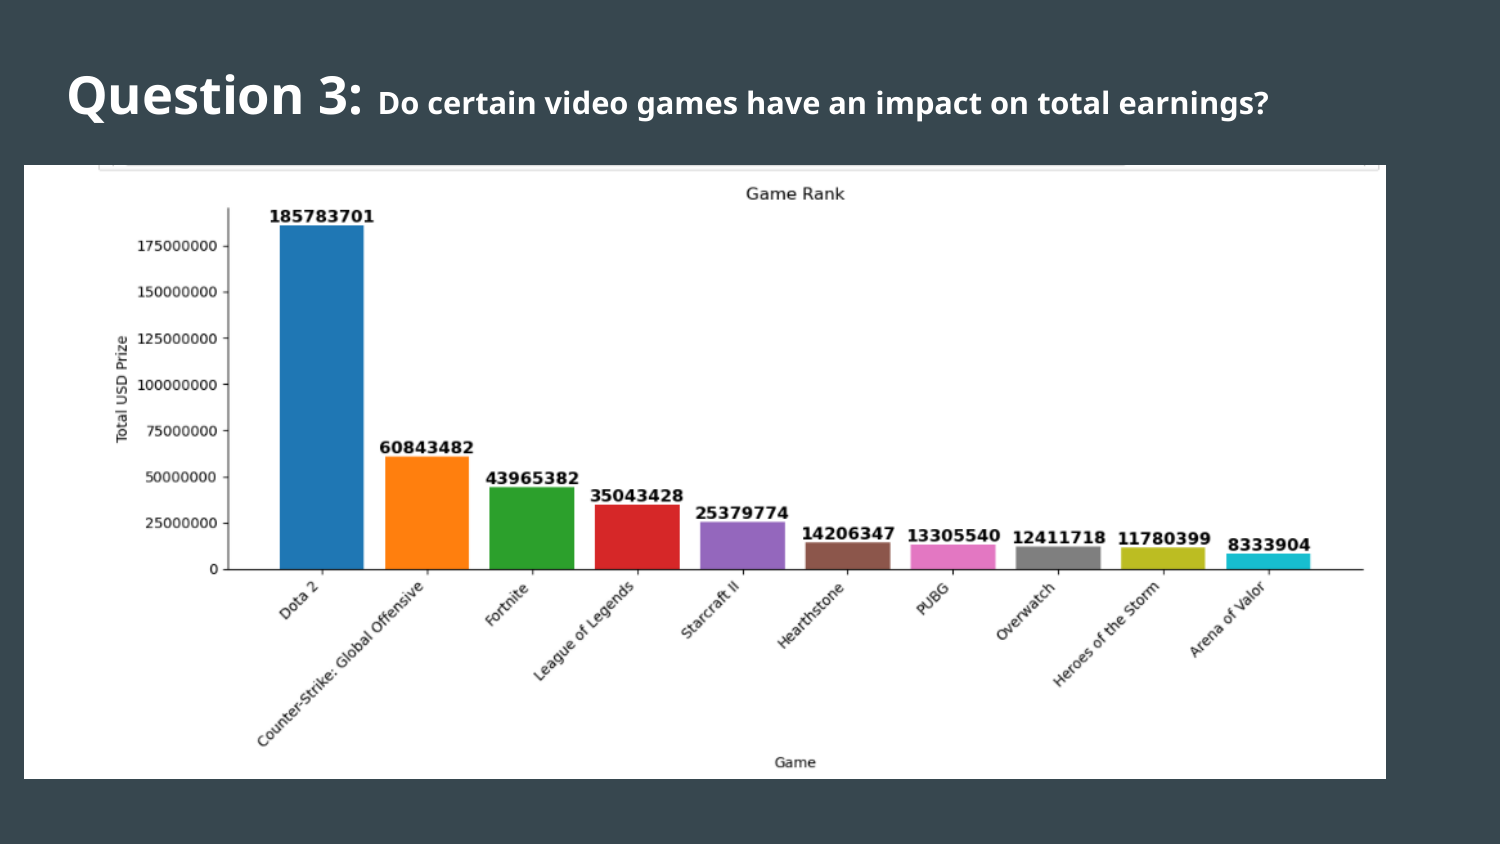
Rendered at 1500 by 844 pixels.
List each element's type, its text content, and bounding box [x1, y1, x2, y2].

title Question 3: Do certain video games have an impact on total earnings? [51, 46, 1449, 141]
picture [24, 165, 1386, 779]
